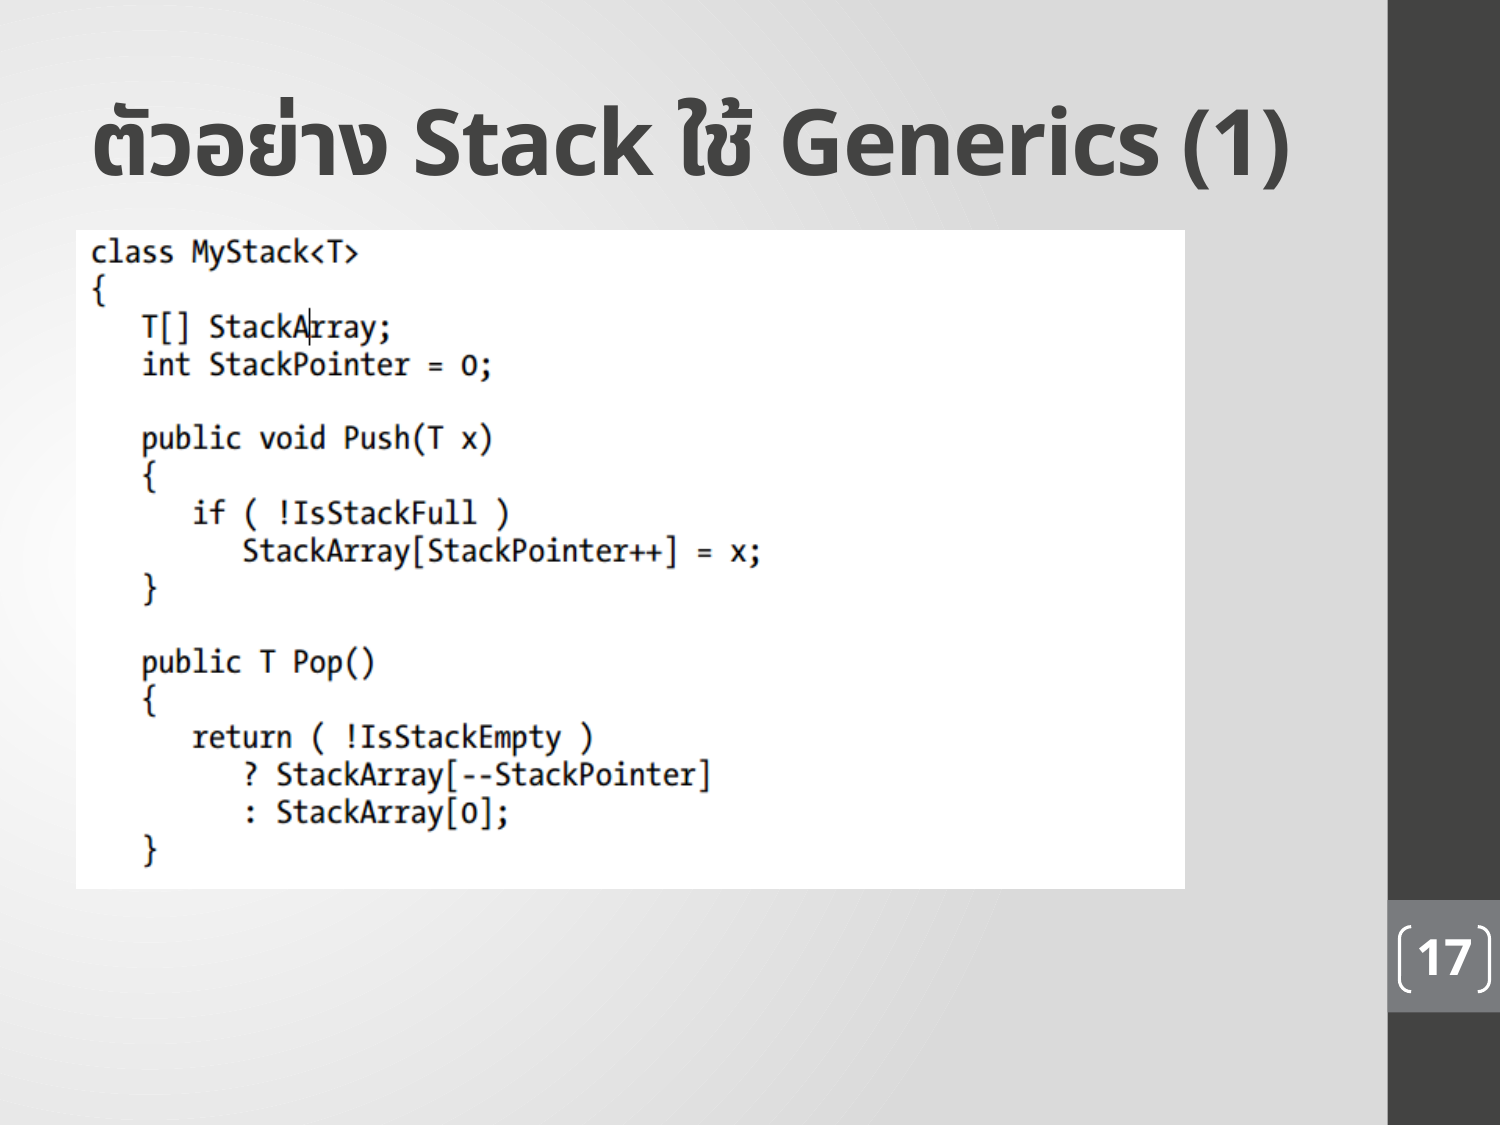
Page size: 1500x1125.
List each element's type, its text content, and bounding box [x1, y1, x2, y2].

picture [76, 230, 1185, 889]
slide_number 17 [1397, 925, 1492, 994]
title ตัวอย่าง Stack ใช้ Generics (1) [75, 45, 1325, 233]
